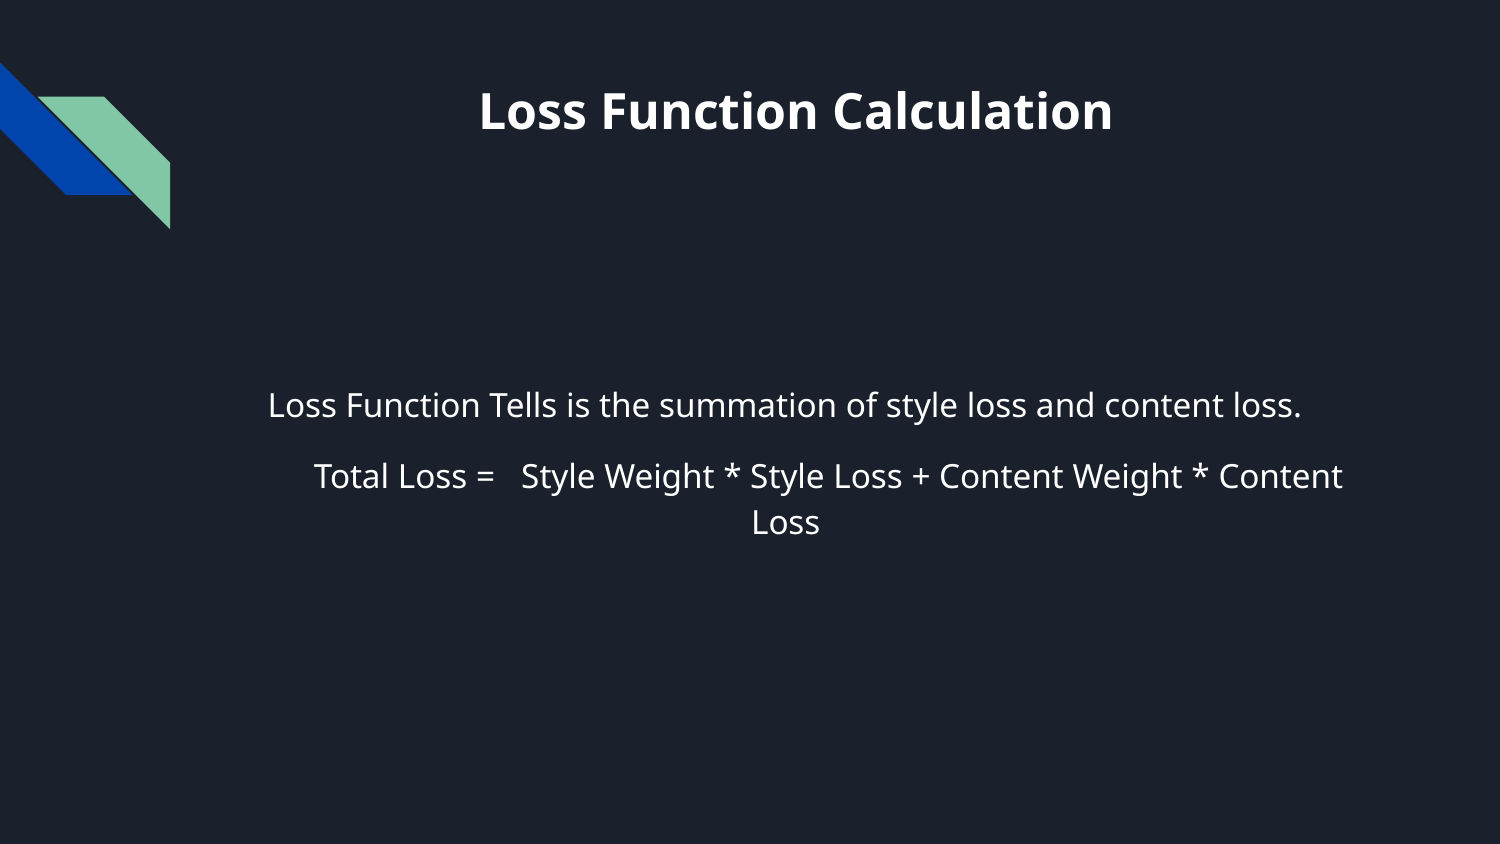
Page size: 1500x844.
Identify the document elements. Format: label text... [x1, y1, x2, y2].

title Loss Function Calculation [212, 64, 1368, 215]
list Loss Function Tells is the summation of style loss and content loss. Total Loss = Style Weight * Style Loss + Content Weight * Content Loss [212, 252, 1368, 730]
